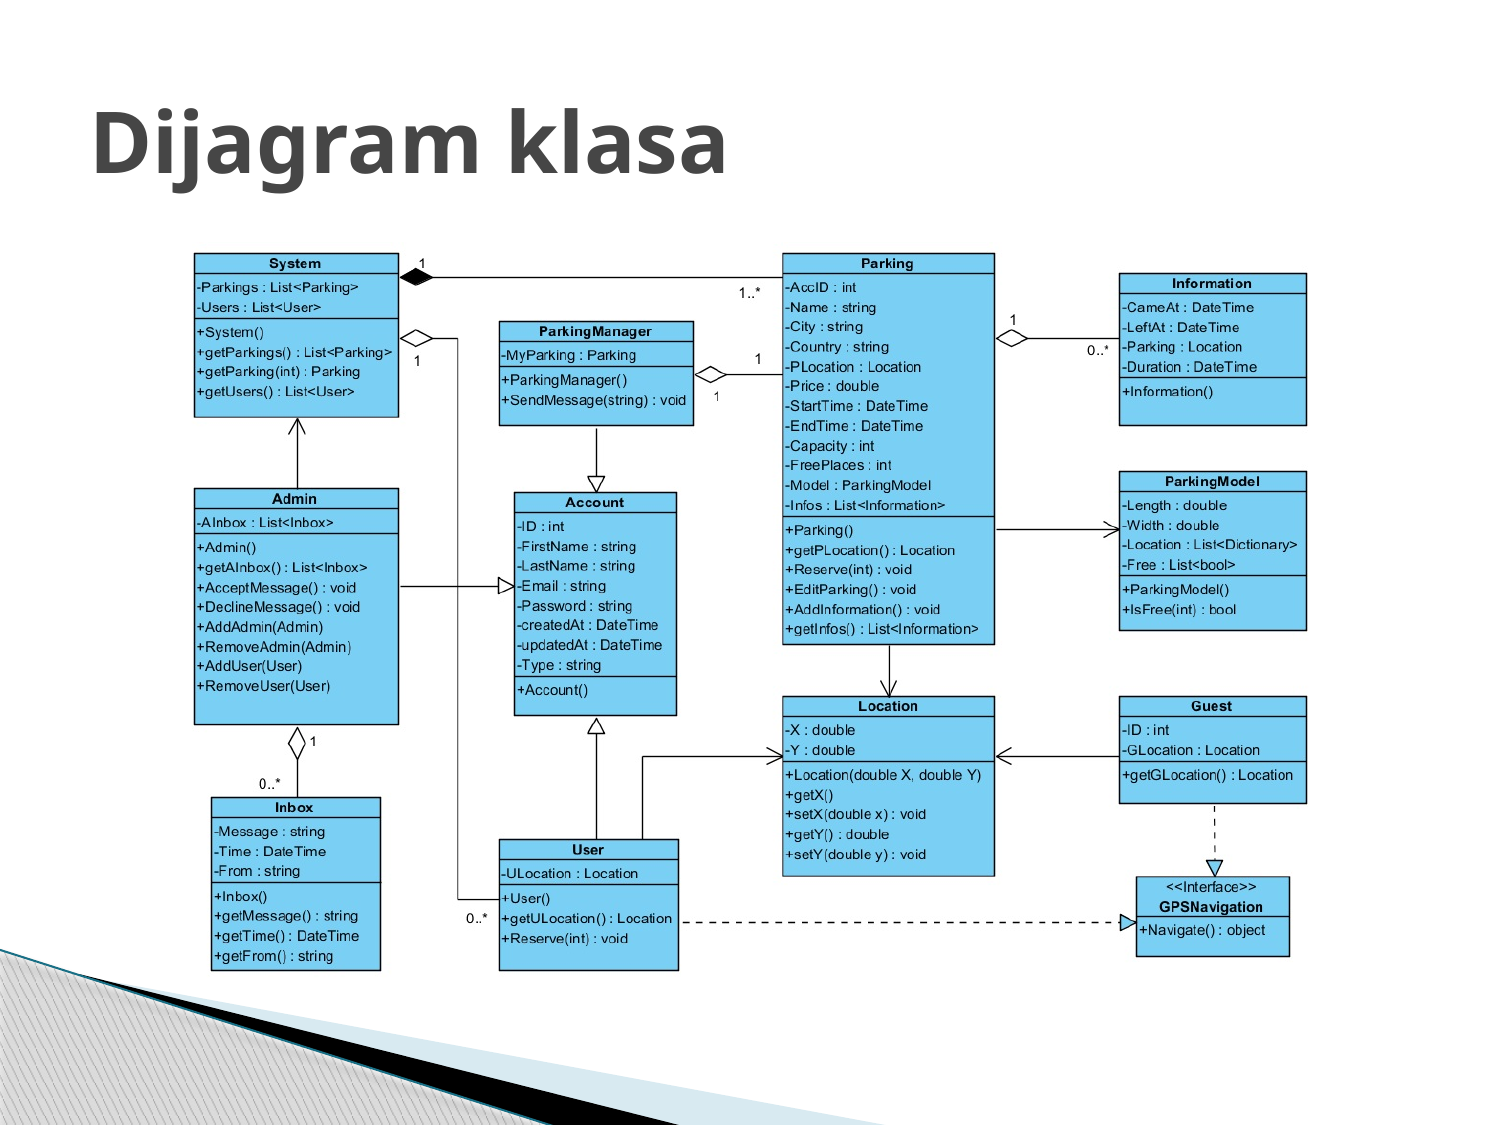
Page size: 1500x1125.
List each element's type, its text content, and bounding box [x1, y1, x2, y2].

title Dijagram klasa [75, 45, 1425, 233]
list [176, 242, 1324, 986]
